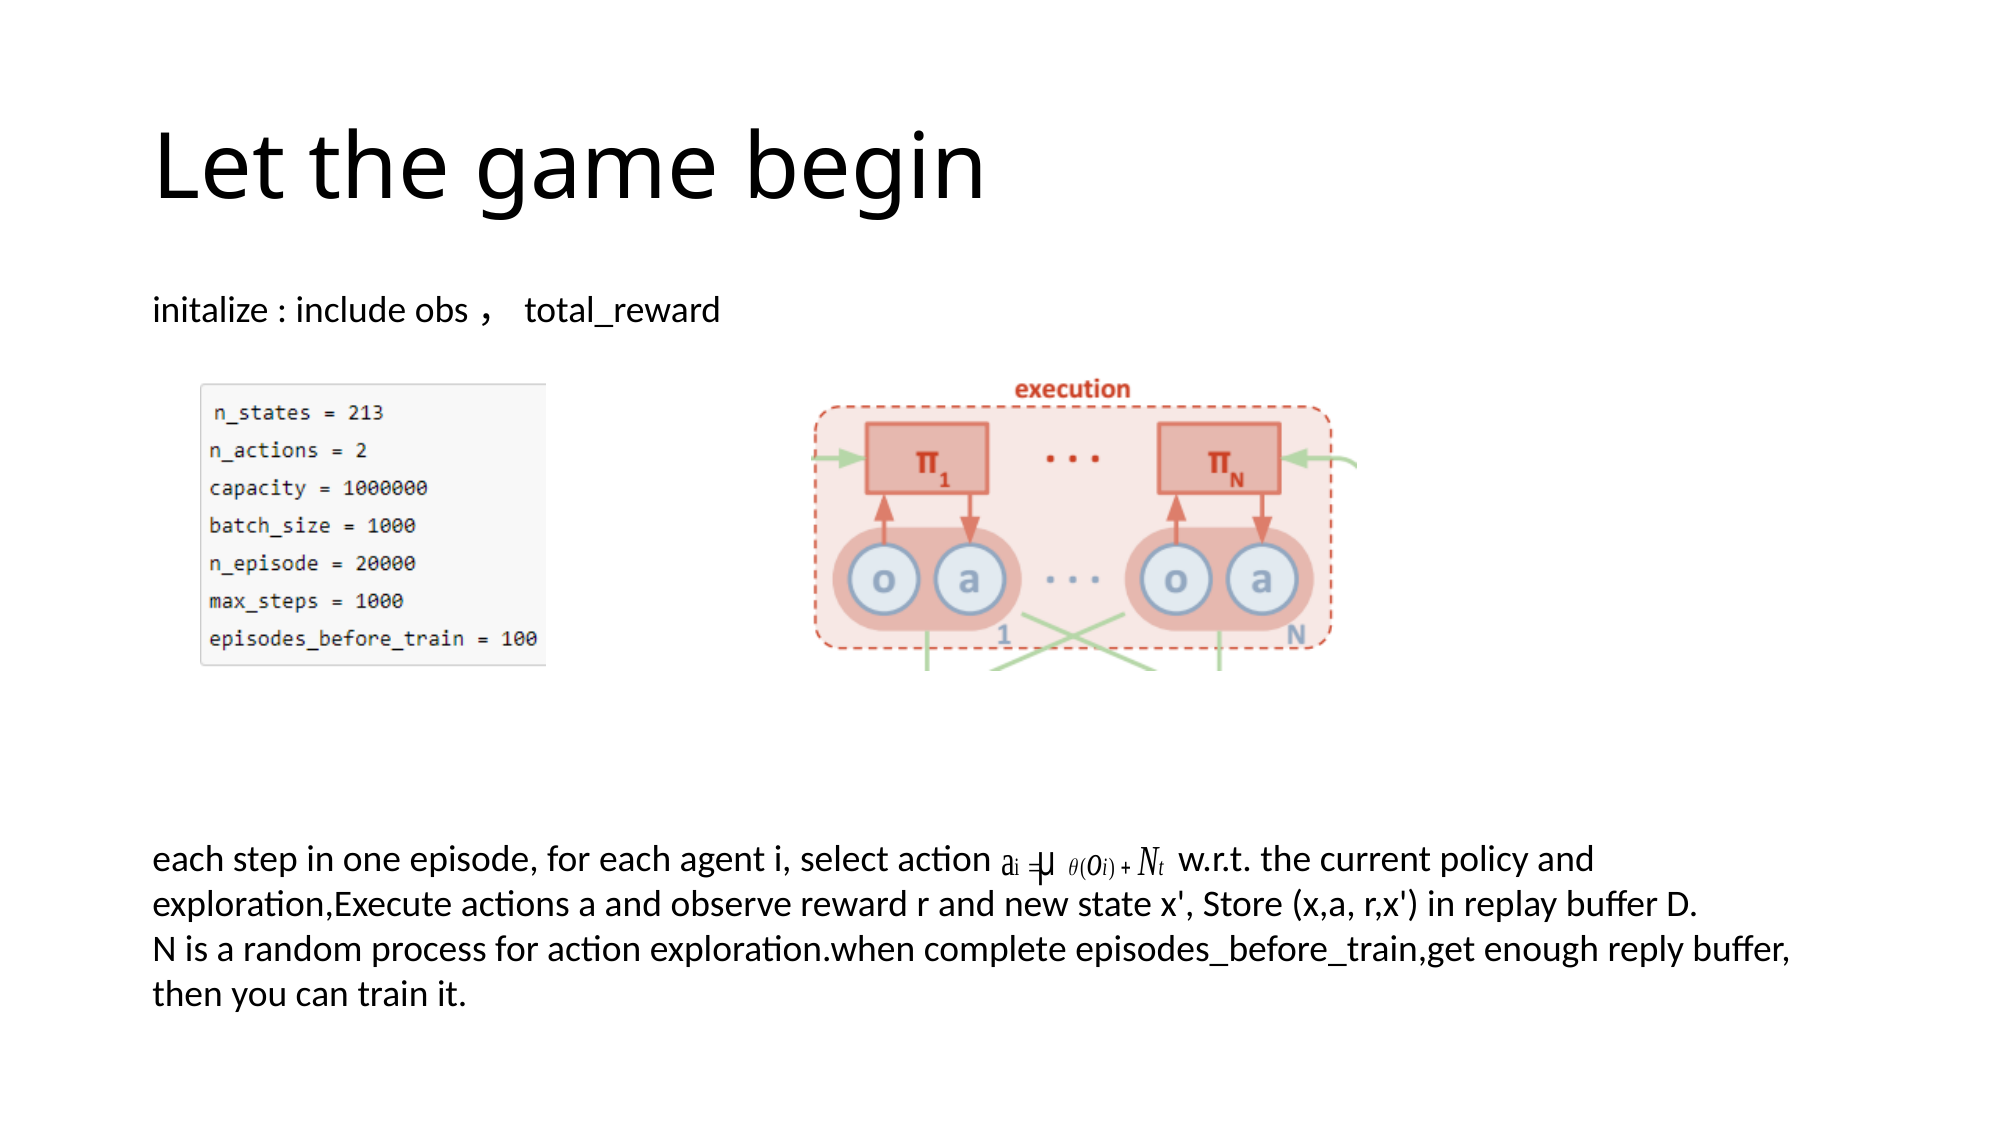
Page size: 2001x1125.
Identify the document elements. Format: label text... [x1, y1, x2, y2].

text_box each step in one episode, for each agent i, select action w.r.t. the current policy and exploration,Execute actions a and observe reward r and new state x', Store (x,a, r,x') in replay buffer D. N is a random process for action exploration.when complete episodes_before_train,get enough reply buffer, then you can train it. [137, 826, 1838, 1022]
title Let the game begin [137, 59, 1863, 278]
text_box initalize : include obs，total_reward [137, 277, 971, 338]
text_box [996, 835, 1172, 890]
picture [811, 368, 1357, 671]
picture [200, 379, 546, 671]
